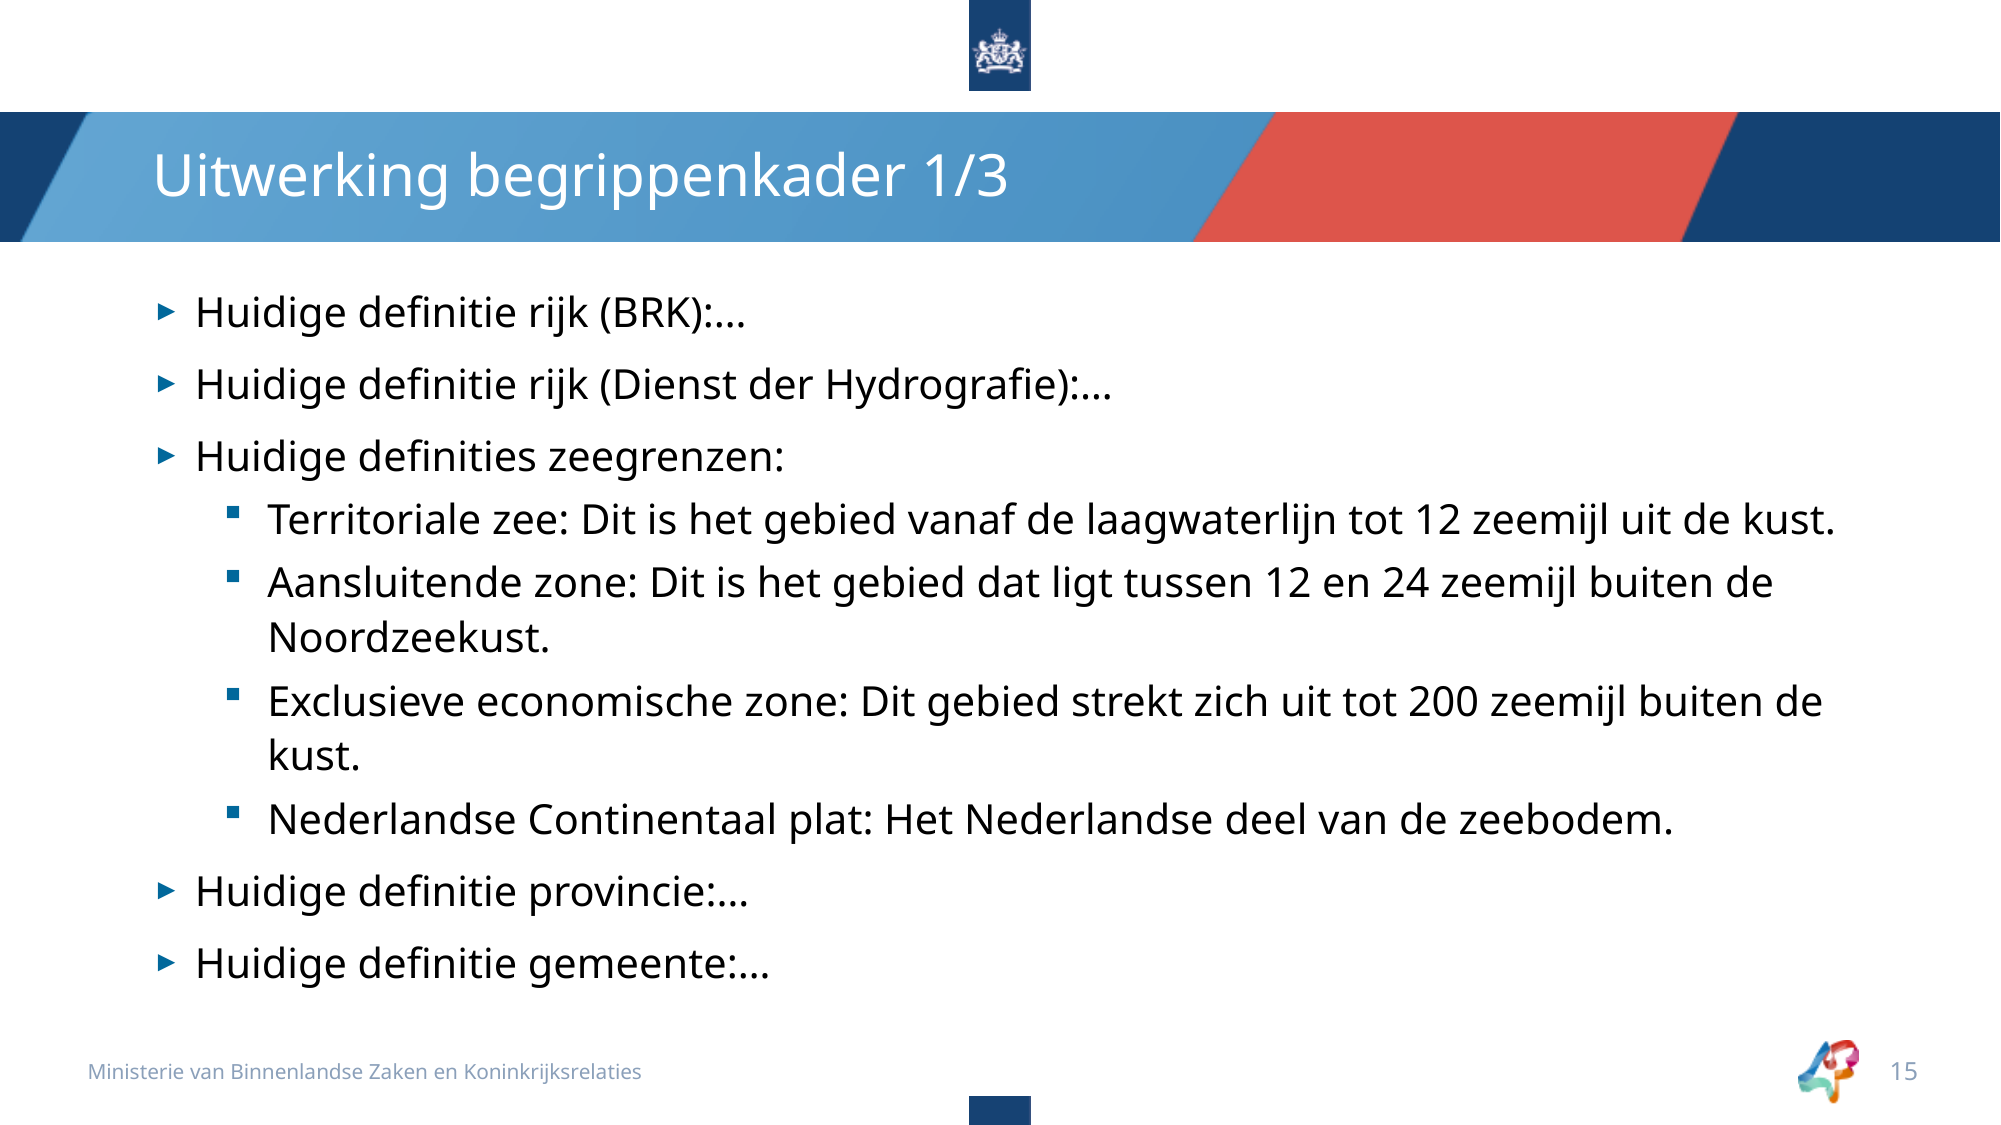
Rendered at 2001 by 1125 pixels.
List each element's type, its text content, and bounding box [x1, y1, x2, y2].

picture [0, 112, 137, 242]
picture [969, 0, 1031, 91]
slide_number 15 [1483, 1042, 1933, 1103]
picture [1863, 112, 2000, 242]
footer Ministerie van Binnenlandse Zaken en Koninkrijksrelaties [72, 1042, 868, 1103]
picture [969, 1096, 1031, 1125]
title Uitwerking begrippenkader 1/3 [137, 112, 1863, 242]
list Huidige definitie rijk (BRK):… Huidige definitie rijk (Dienst der Hydrografie):… Huidige definities zeegrenzen: Territoriale zee: Dit is het gebied vanaf de laagwaterlijn tot 12 zeemijl uit de kust. Aansluitende zone: Dit is het gebied dat ligt tussen 12 en 24 zeemijl buiten de Noordzeekust. Exclusieve economische zone: Dit gebied strekt zich uit tot 200 zeemijl buiten de kust. Nederlandse Continentaal plat: Het Nederlandse deel van de zeebodem. Huidige definitie provincie:… Huidige definitie gemeente:… [137, 273, 1863, 1014]
